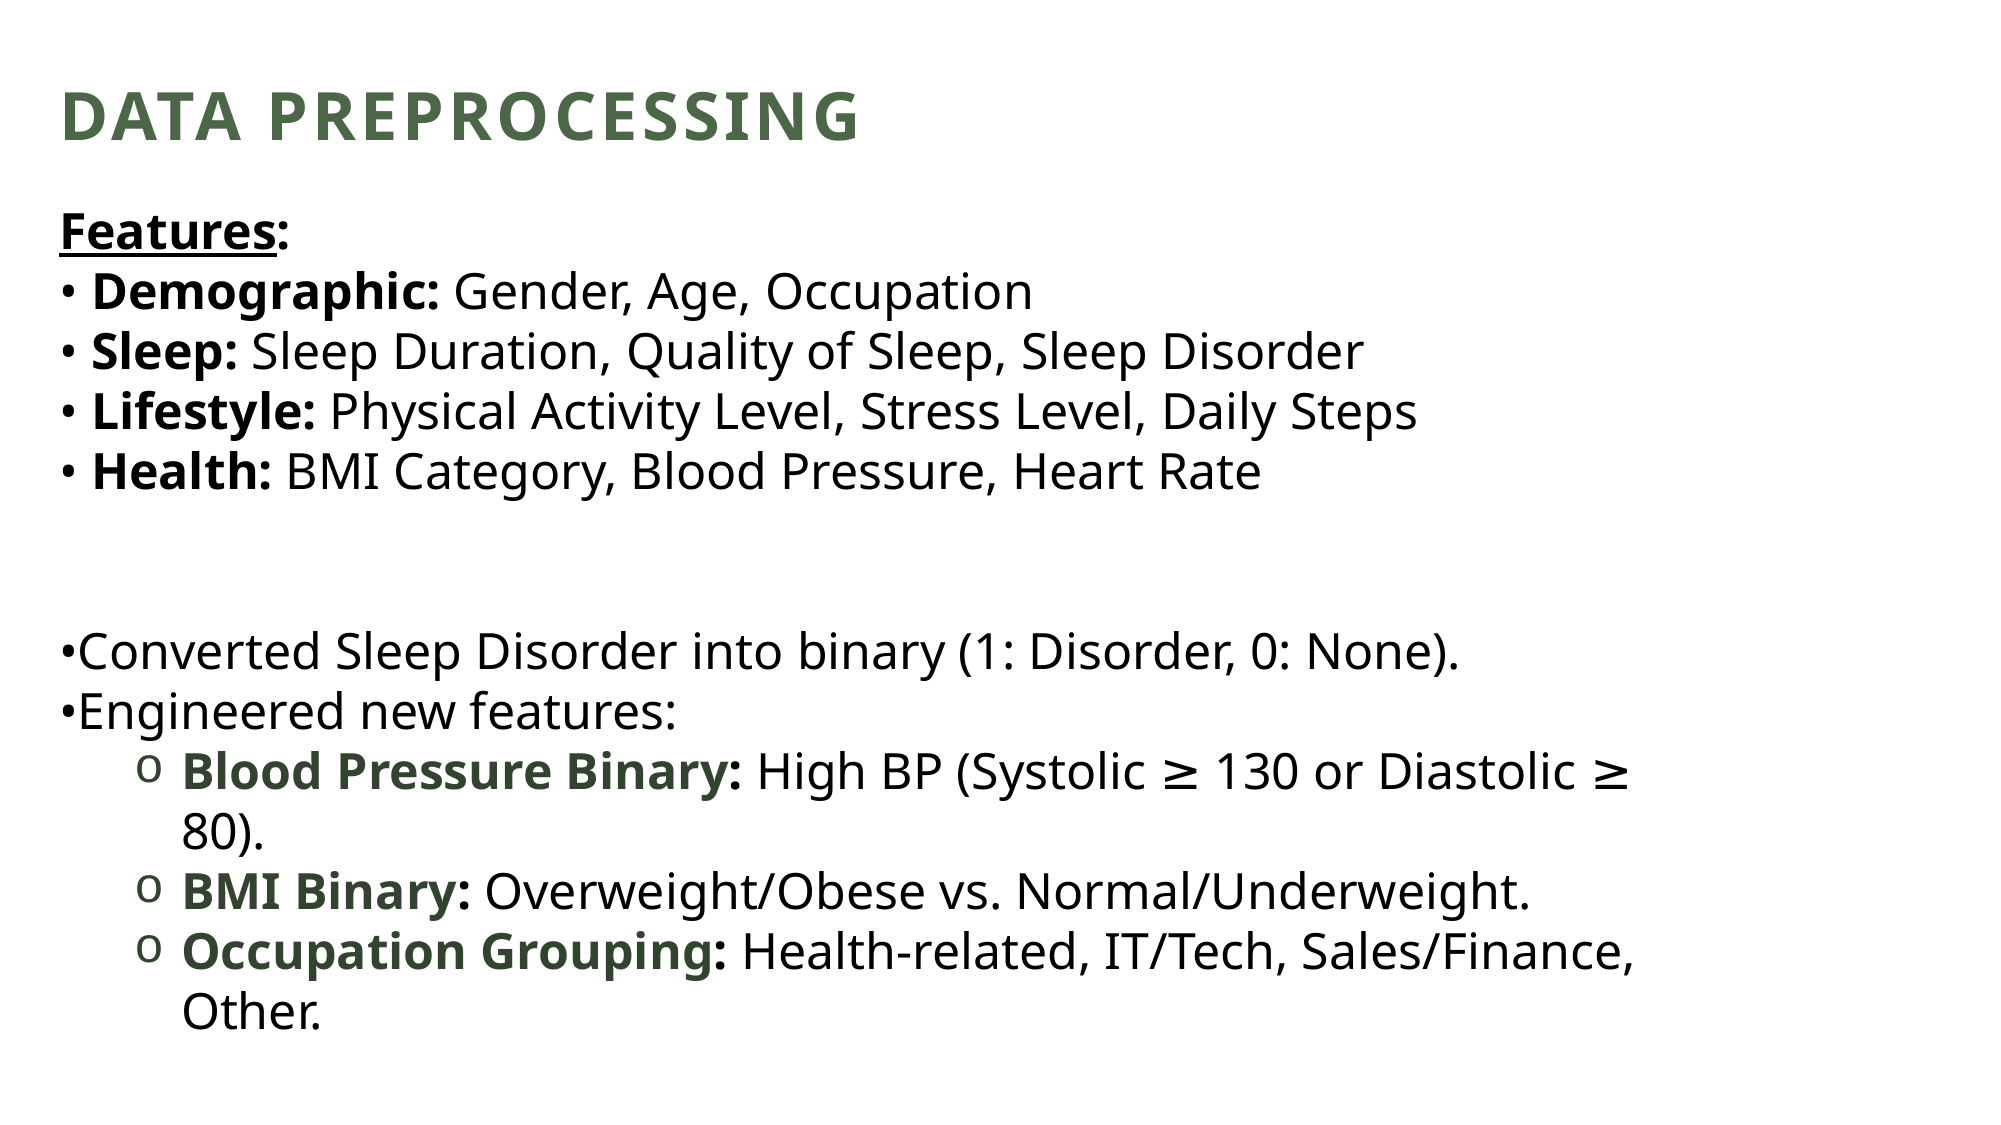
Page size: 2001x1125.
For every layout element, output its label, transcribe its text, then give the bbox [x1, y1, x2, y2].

title Data Preprocessing [44, 2, 973, 191]
text_box Features: • Demographic: Gender, Age, Occupation • Sleep: Sleep Duration, Quality of Sleep, Sleep Disorder • Lifestyle: Physical Activity Level, Stress Level, Daily Steps • Health: BMI Category, Blood Pressure, Heart Rate •Converted Sleep Disorder into binary (1: Disorder, 0: None). •Engineered new features: Blood Pressure Binary: High BP (Systolic ≥ 130 or Diastolic ≥ 80). BMI Binary: Overweight/Obese vs. Normal/Underweight. Occupation Grouping: Health-related, IT/Tech, Sales/Finance, Other. [44, 191, 1744, 1047]
